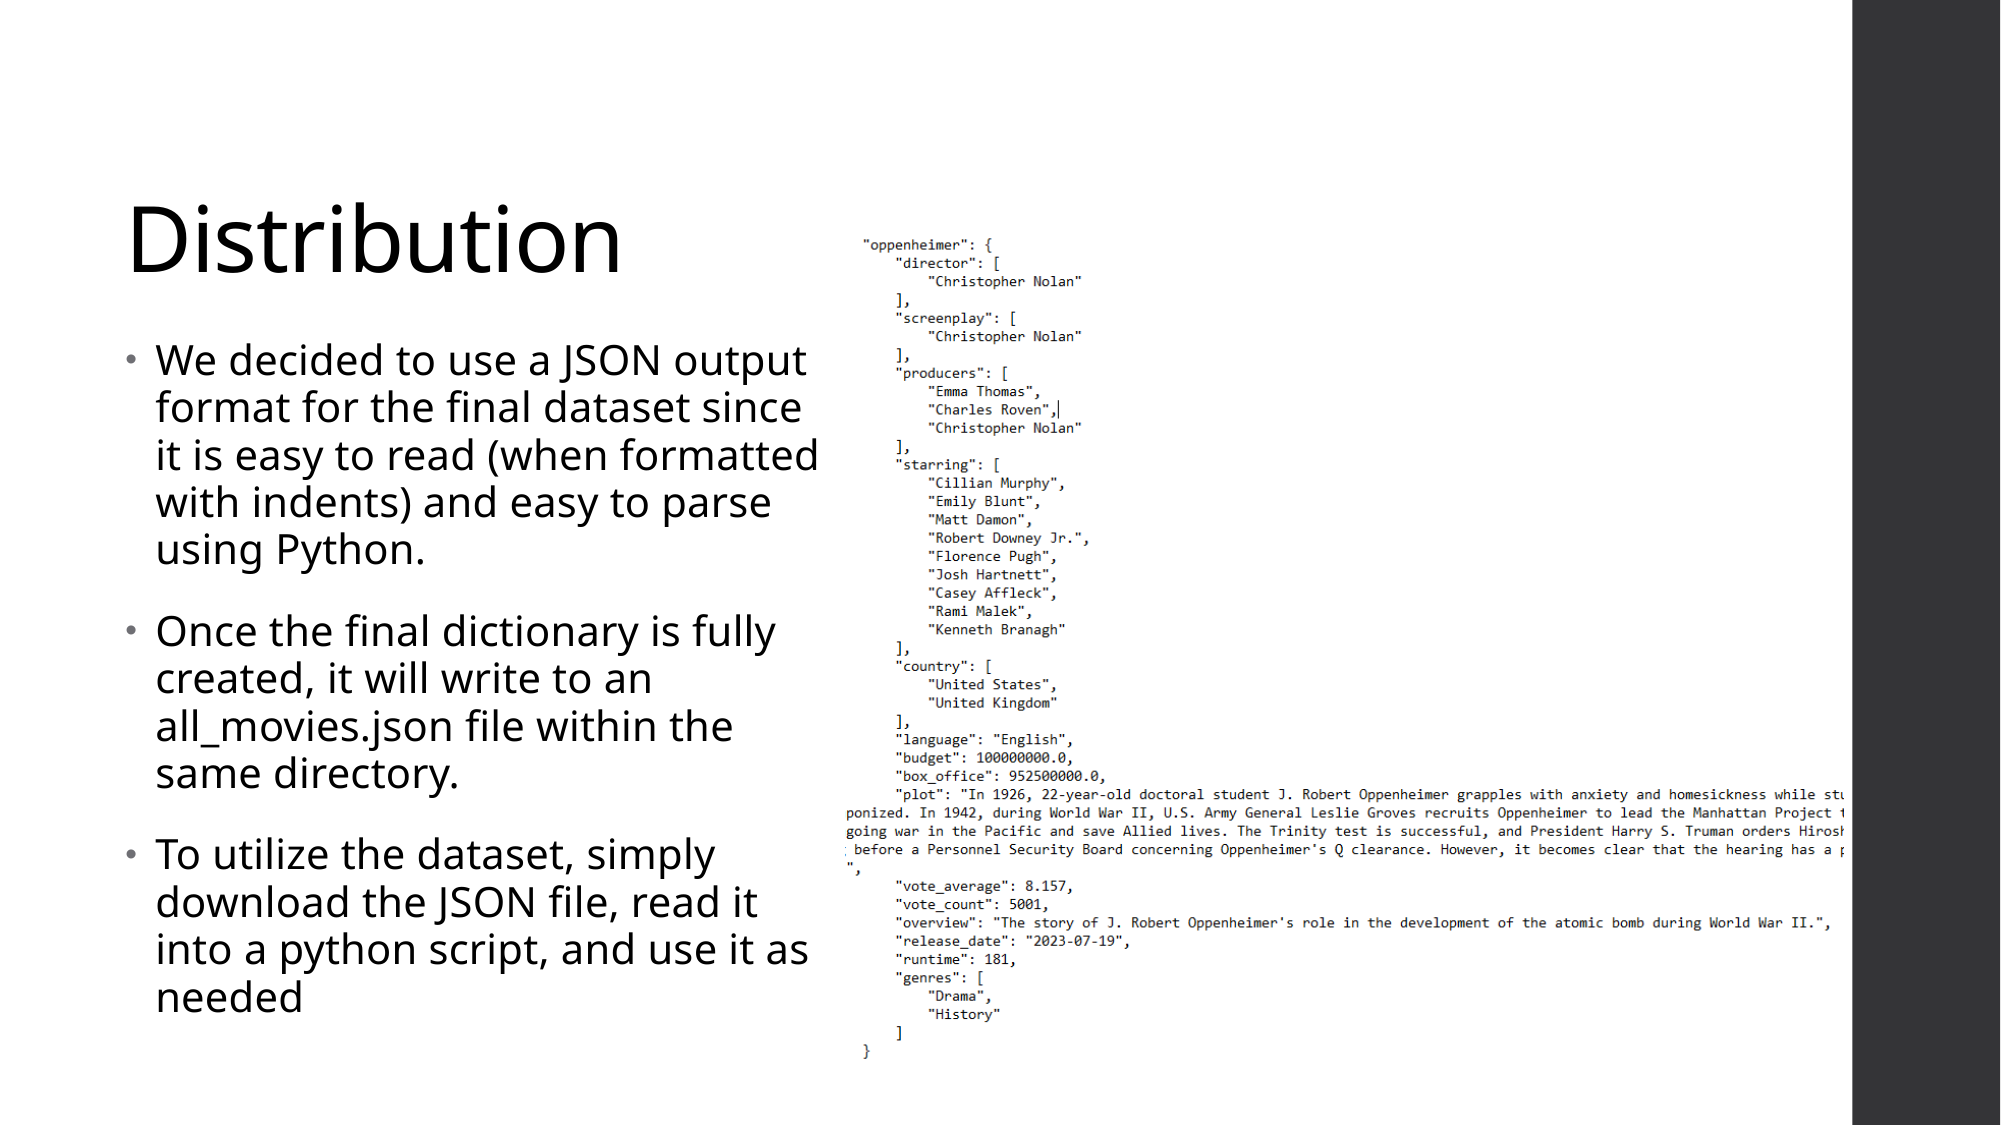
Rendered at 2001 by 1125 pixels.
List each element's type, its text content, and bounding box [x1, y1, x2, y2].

list We decided to use a JSON output format for the final dataset since it is easy to read (when formatted with indents) and easy to parse using Python. Once the final dictionary is fully created, it will write to an all_movies.json file within the same directory. To utilize the dataset, simply download the JSON file, read it into a python script, and use it as needed [110, 329, 838, 1044]
title Distribution [110, 82, 1701, 300]
picture [844, 216, 1844, 1073]
